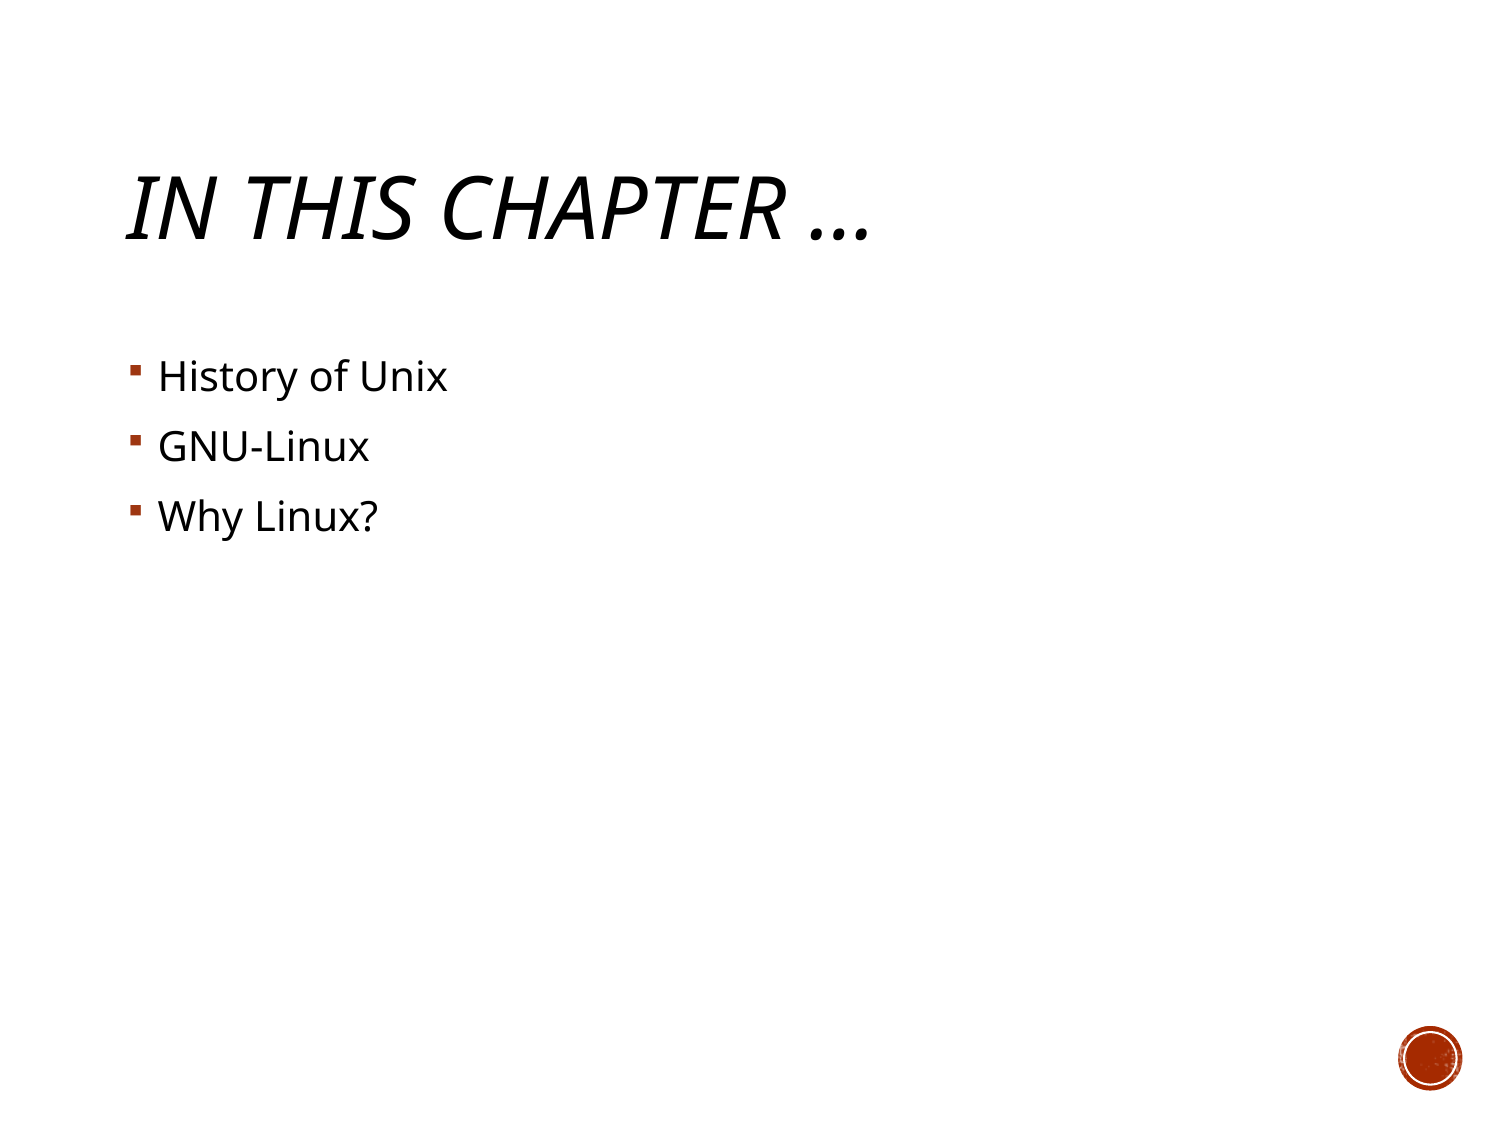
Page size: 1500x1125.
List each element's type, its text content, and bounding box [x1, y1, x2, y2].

title In this chapter … [112, 79, 1388, 344]
list History of Unix GNU-Linux Why Linux? [112, 348, 1388, 1013]
